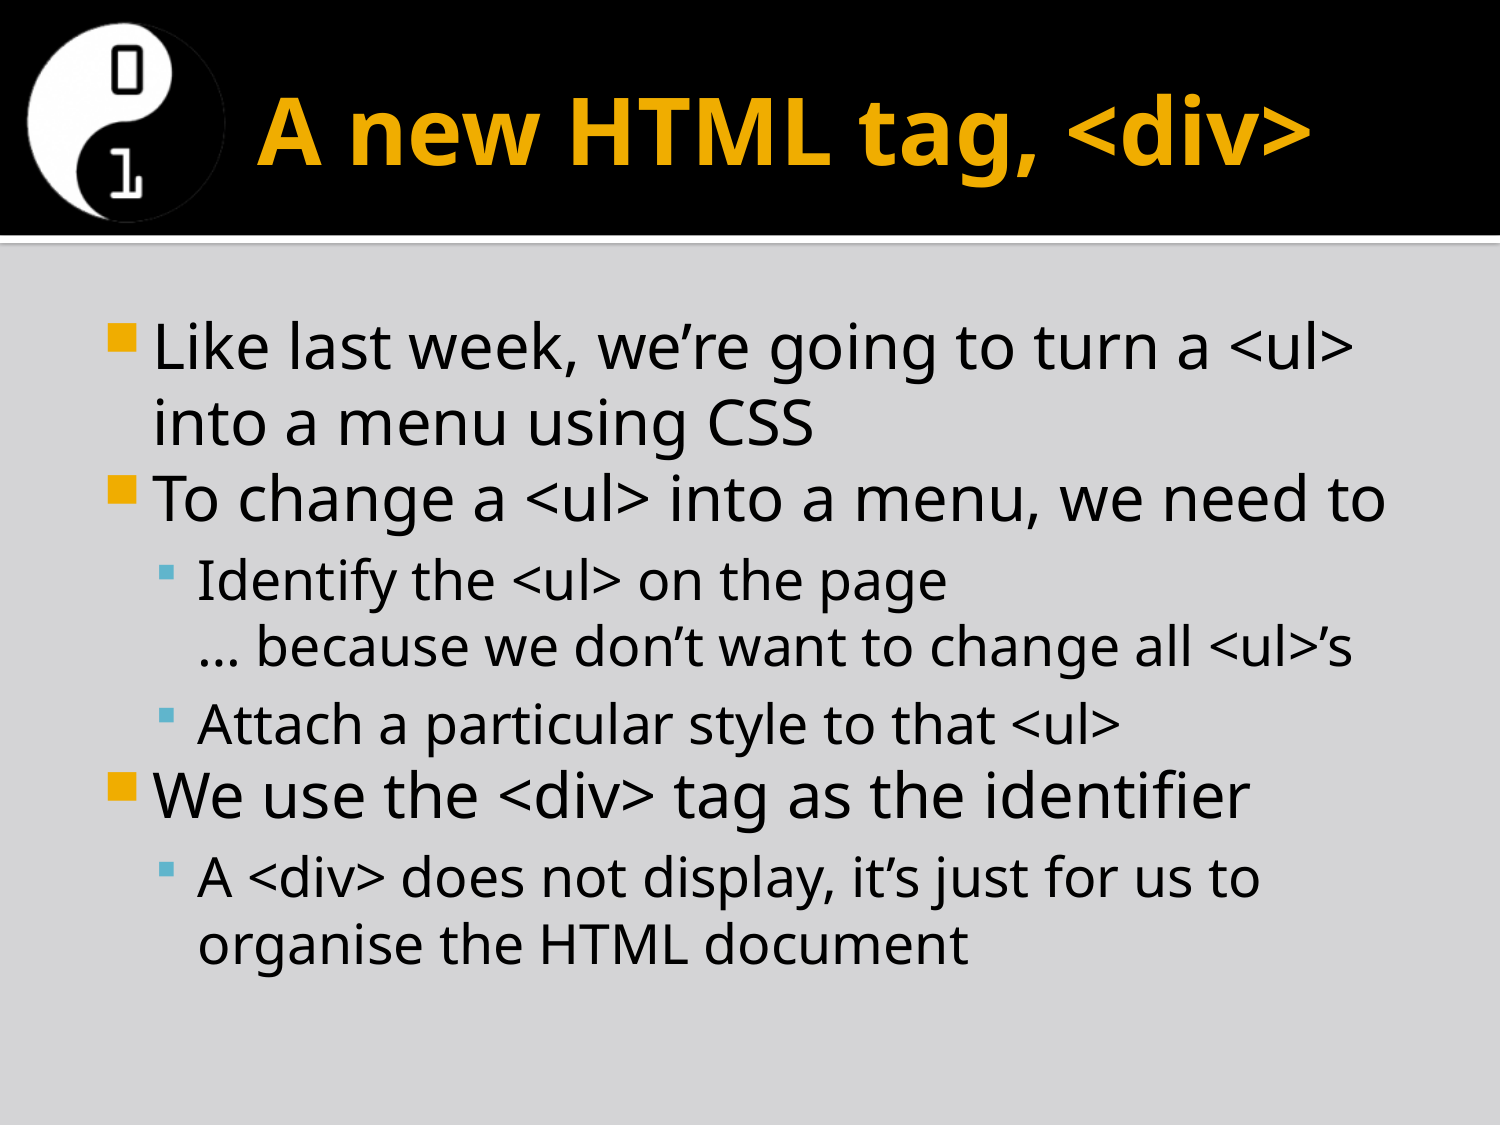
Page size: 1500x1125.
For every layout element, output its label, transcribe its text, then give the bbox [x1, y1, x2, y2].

list Like last week, we’re going to turn a <ul> into a menu using CSS To change a <ul> into a menu, we need to Identify the <ul> on the page … because we don’t want to change all <ul>’s Attach a particular style to that <ul> We use the <div> tag as the identifier A <div> does not display, it’s just for us to organise the HTML document [75, 291, 1425, 1050]
title A new HTML tag, <div> [242, 25, 1425, 231]
picture [23, 19, 230, 226]
